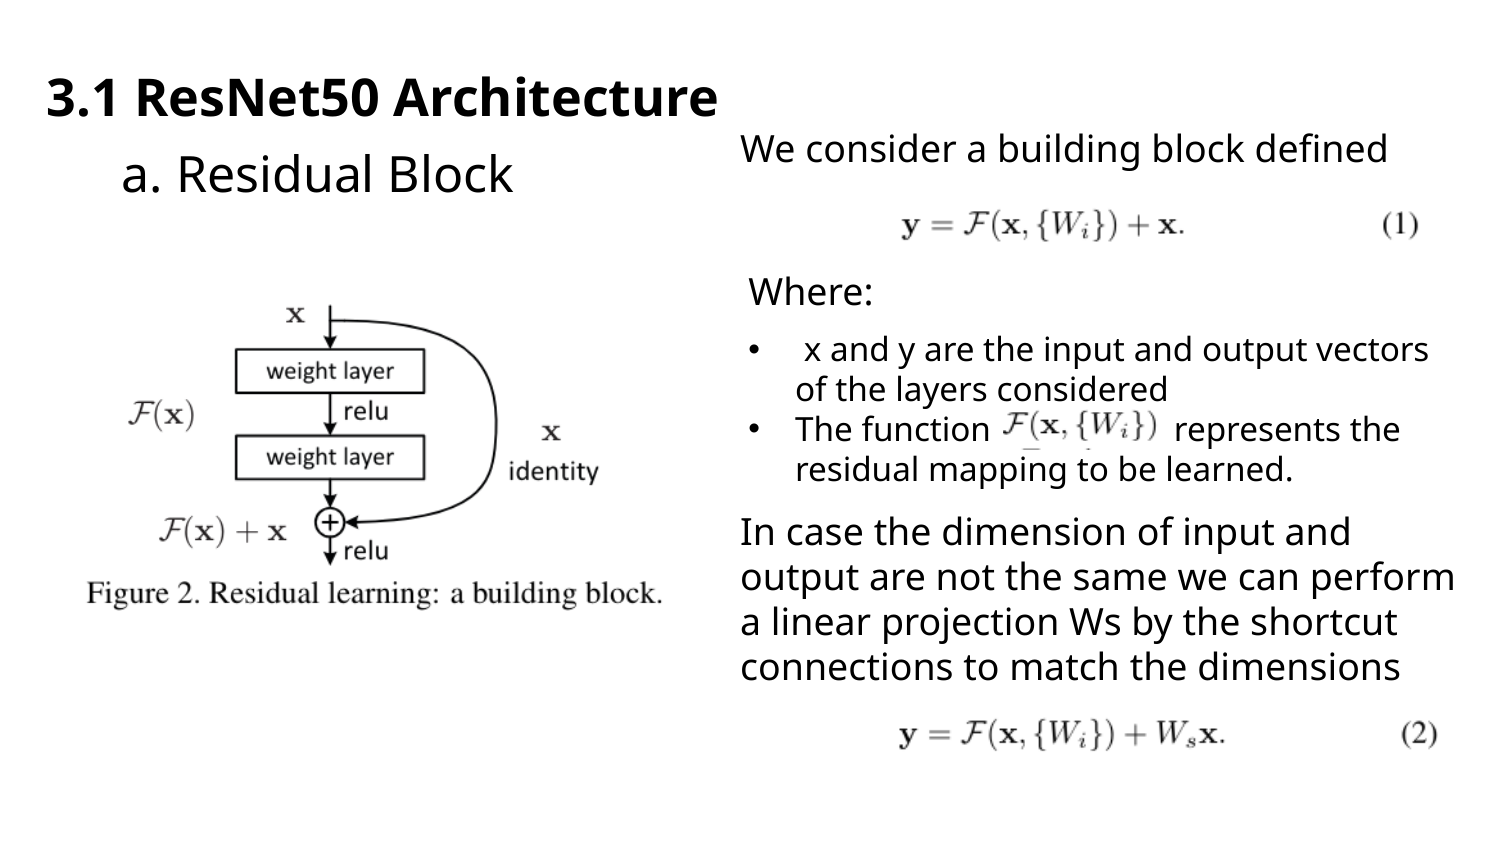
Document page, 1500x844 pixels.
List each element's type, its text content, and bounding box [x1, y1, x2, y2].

picture [1003, 405, 1159, 450]
picture [666, 172, 1452, 256]
text_box 3.1 ResNet50 Architecture [0, 62, 875, 129]
text_box Where: [733, 264, 1136, 307]
text_box x and y are the input and output vectors of the layers considered The function represents the residual mapping to be learned. [733, 307, 1479, 501]
text_box a. Residual Block [0, 139, 725, 206]
text_box In case the dimension of input and output are not the same we can perform a linear projection Ws by the shortcut connections to match the dimensions [725, 501, 1481, 696]
text_box We consider a building block defined as: [725, 117, 1460, 223]
picture [698, 686, 1463, 767]
picture [54, 269, 693, 630]
